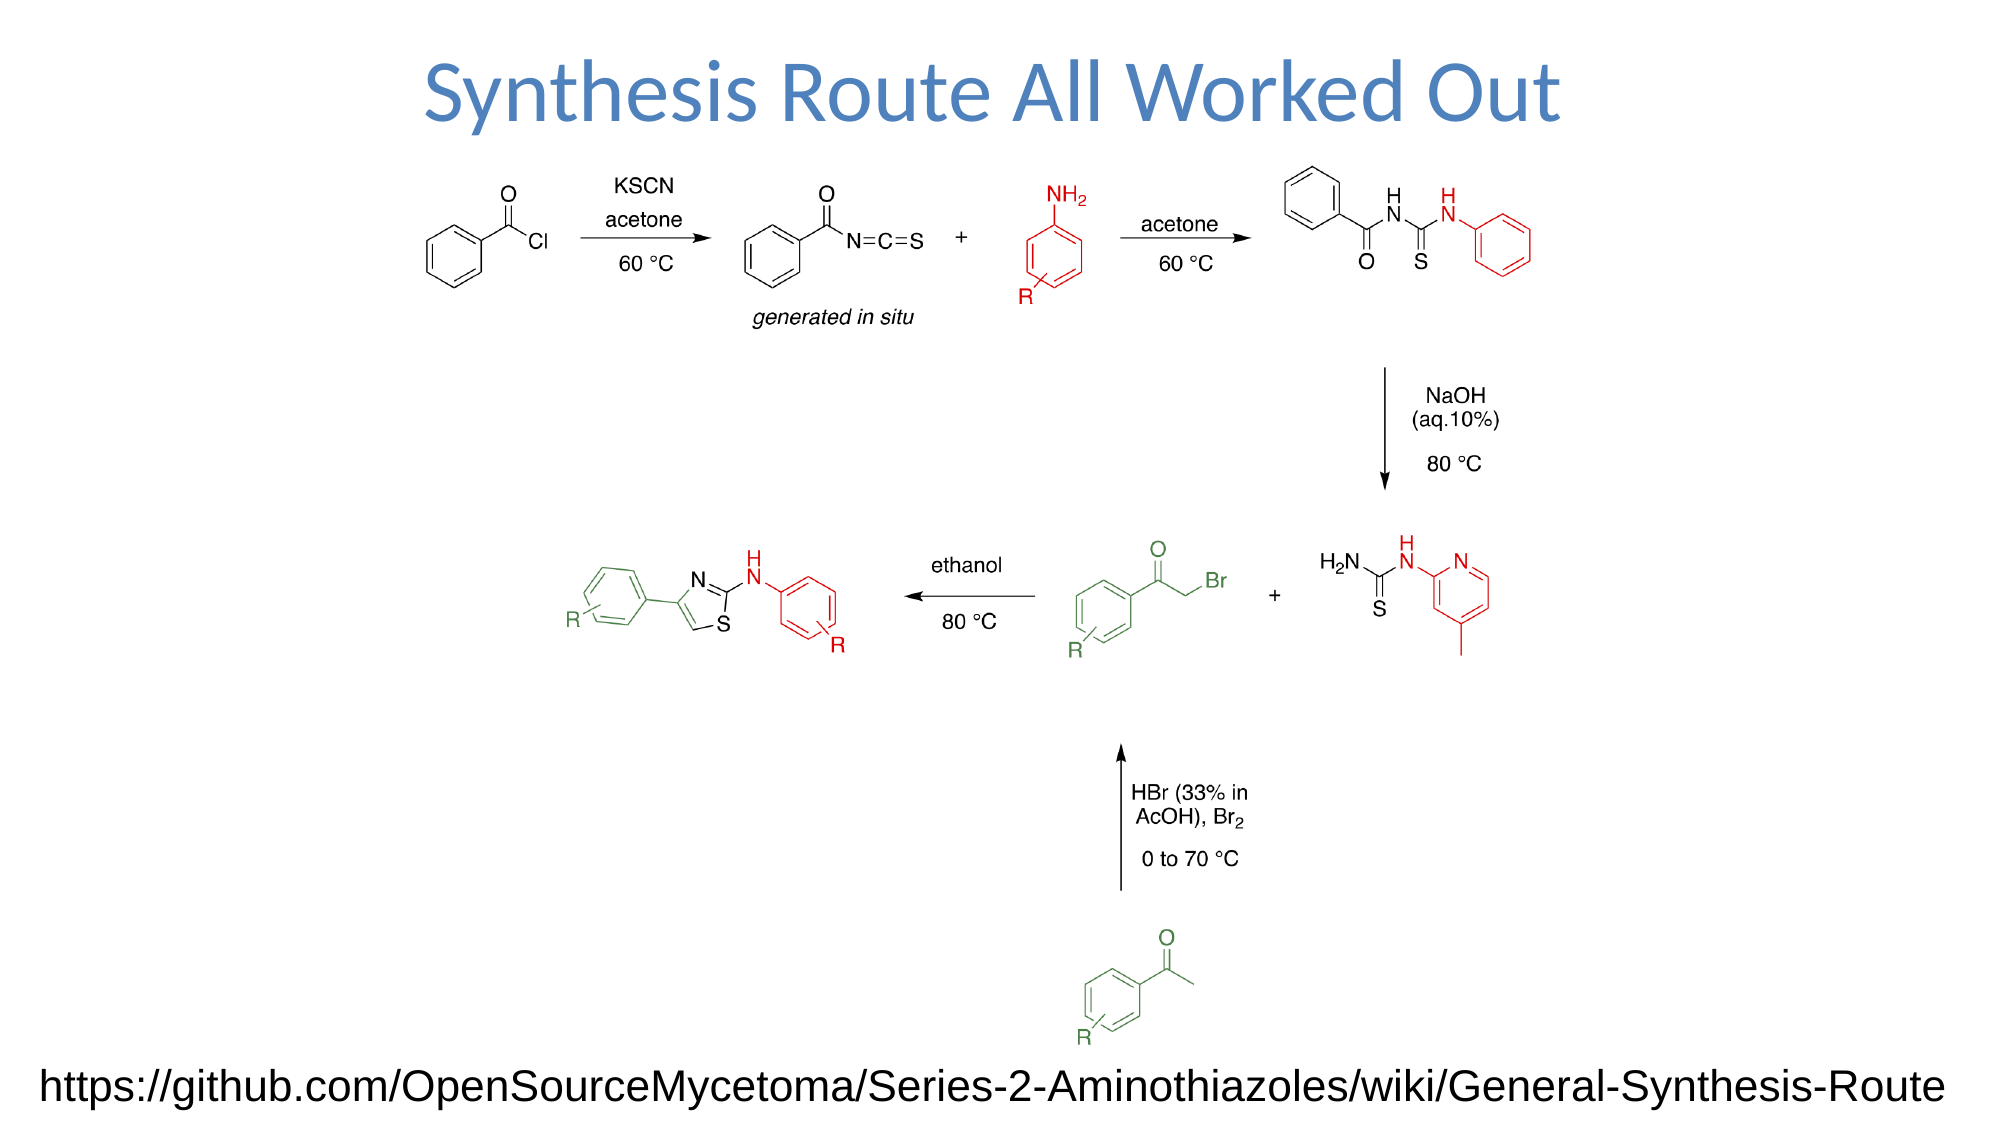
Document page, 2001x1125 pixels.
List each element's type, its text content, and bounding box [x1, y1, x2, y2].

text_box Synthesis Route All Worked Out [408, 25, 1579, 147]
picture [405, 147, 1560, 1059]
text_box https://github.com/OpenSourceMycetoma/Series-2-Aminothiazoles/wiki/General-Synthesis-Route [24, 1049, 1965, 1118]
